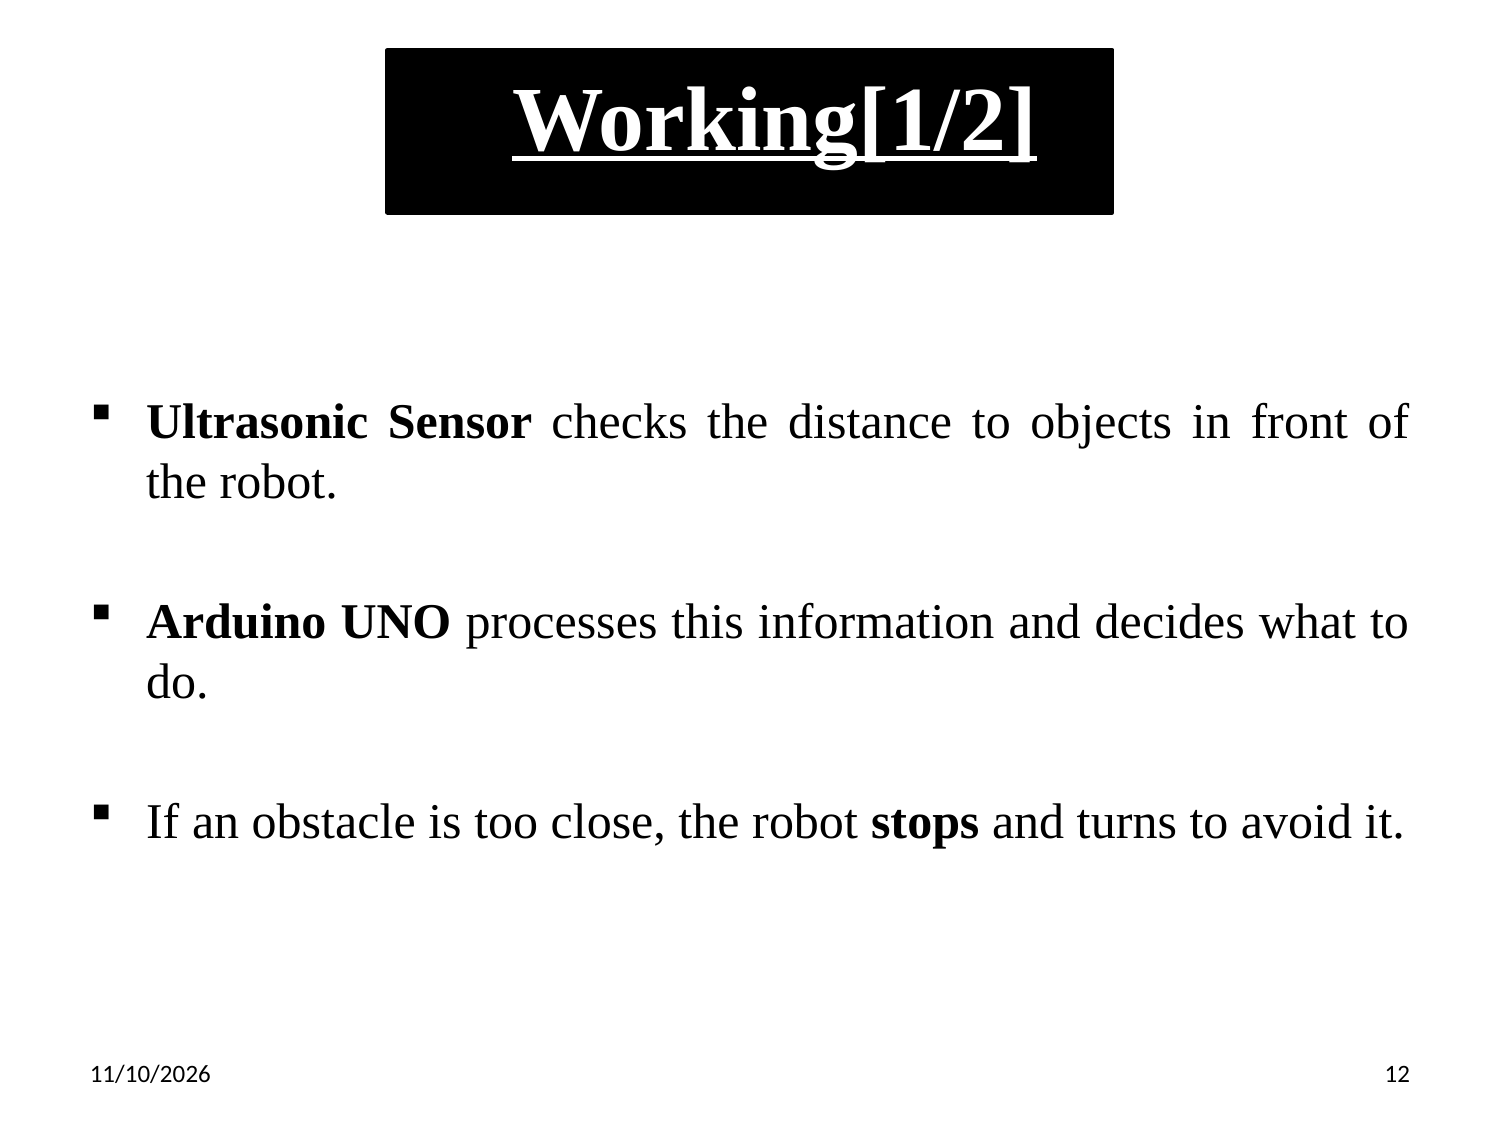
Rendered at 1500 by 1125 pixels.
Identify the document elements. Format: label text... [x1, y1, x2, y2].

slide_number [75, 1042, 425, 1103]
list Ultrasonic Sensor checks the distance to objects in front of the robot. Arduino UNO processes this information and decides what to do. If an obstacle is too close, the robot stops and turns to avoid it. [75, 262, 1425, 1005]
title Working[1/2] [99, 20, 1450, 208]
slide_number 12 [1074, 1042, 1425, 1103]
text_box [385, 208, 1114, 215]
